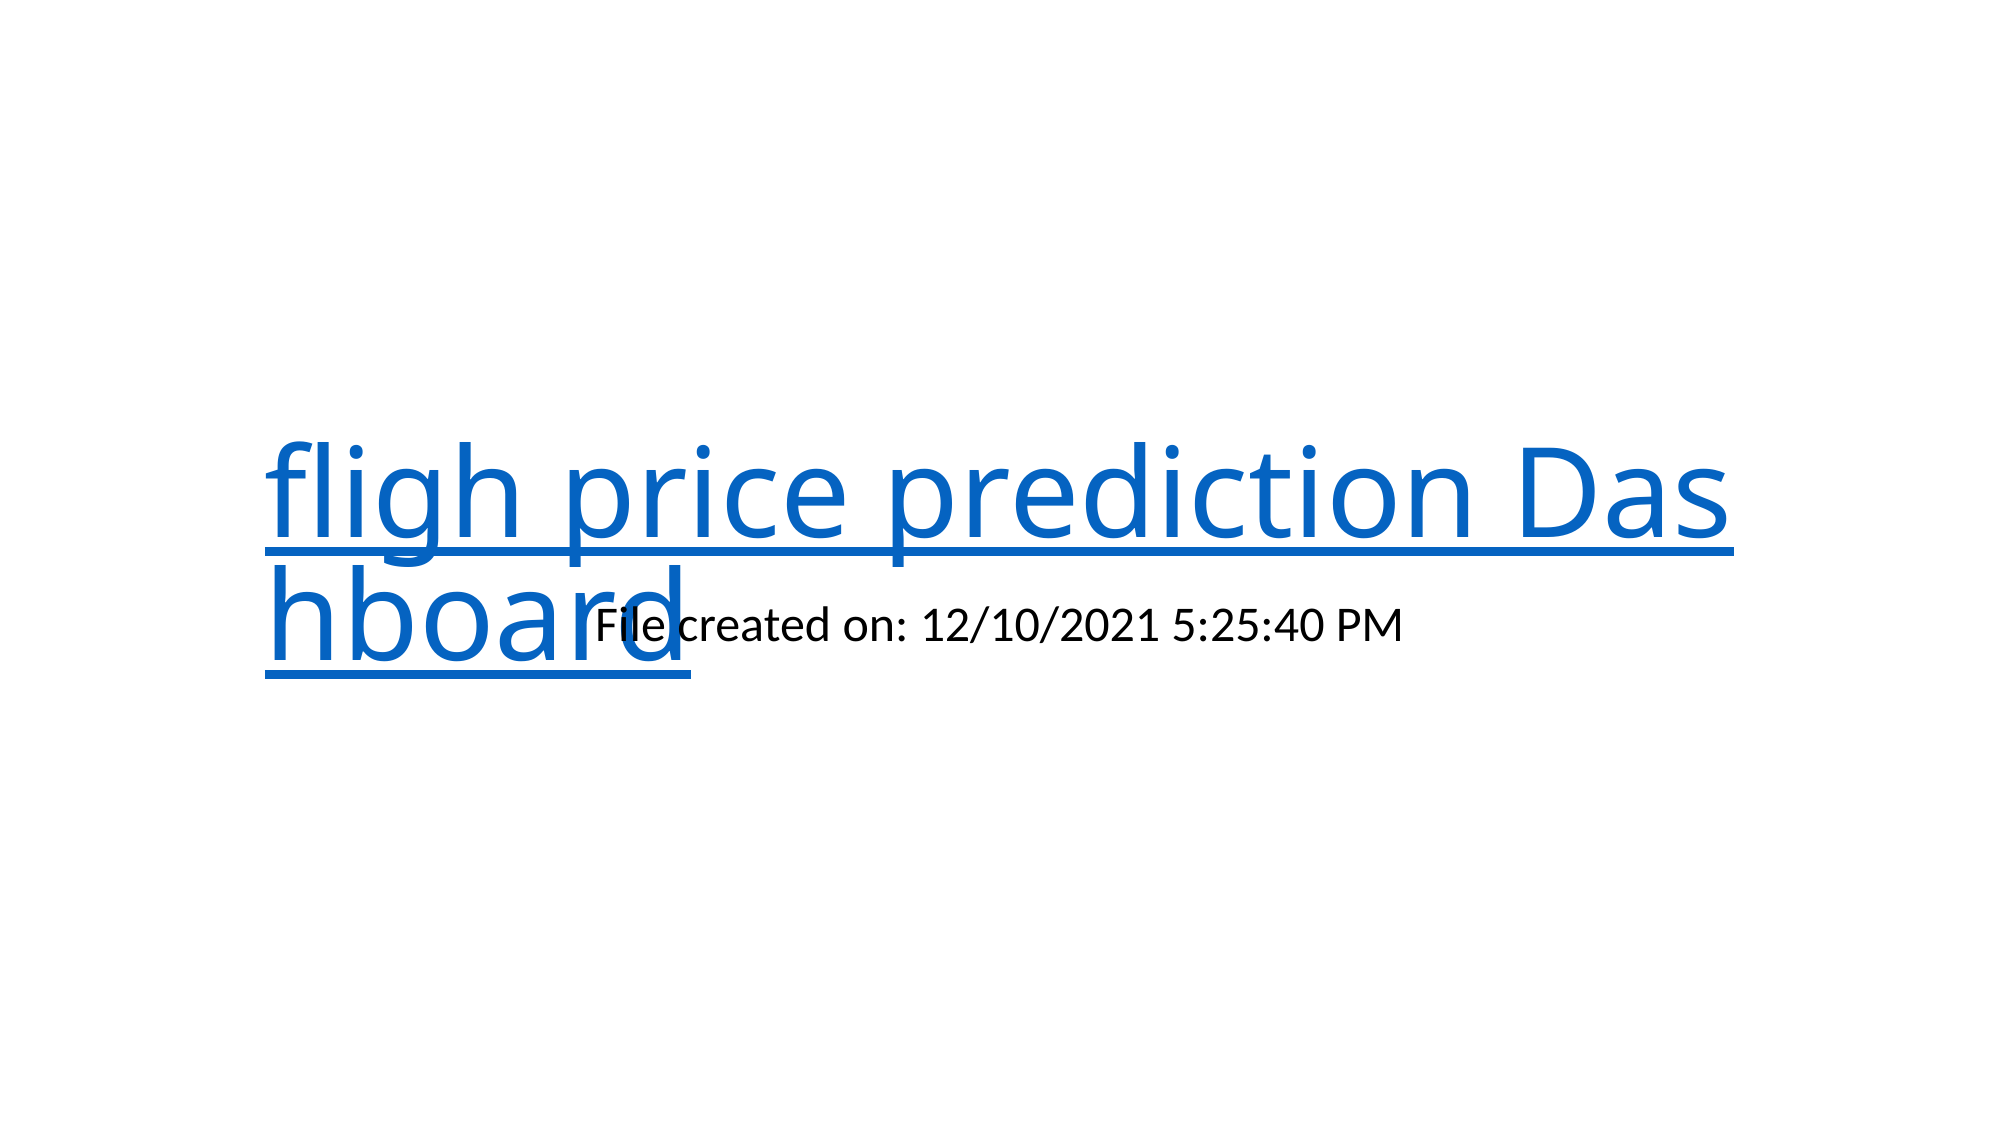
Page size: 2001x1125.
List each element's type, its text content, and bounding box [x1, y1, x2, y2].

subtitle File created on: 12/10/2021 5:25:40 PM [249, 590, 1750, 863]
title fligh price prediction Dashboard [249, 184, 1750, 576]
